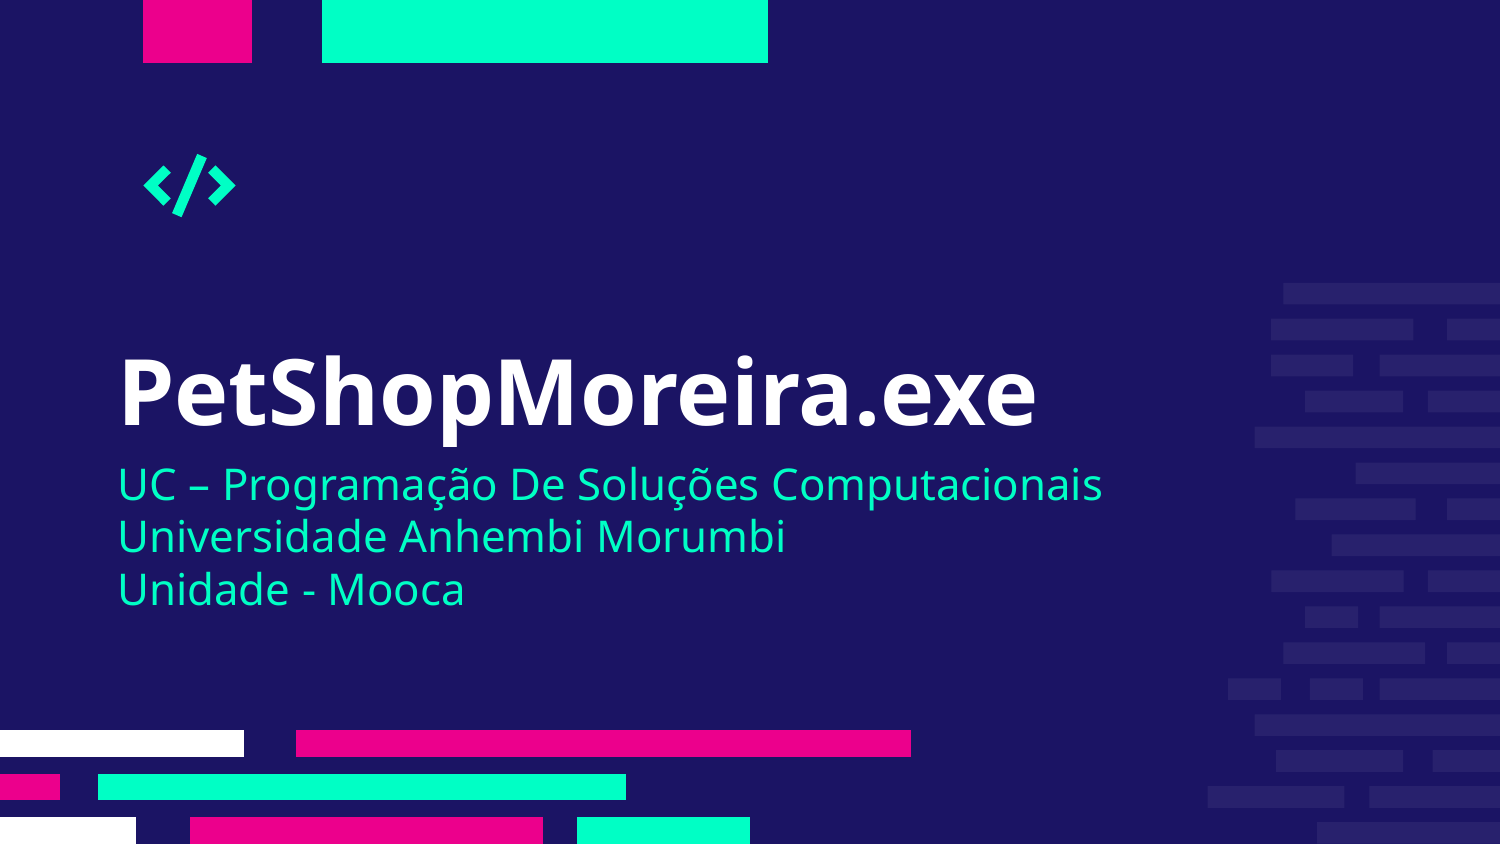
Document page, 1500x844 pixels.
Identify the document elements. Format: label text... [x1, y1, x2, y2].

subtitle UC – Programação De Soluções Computacionais Universidade Anhembi Morumbi Unidade - Mooca [102, 456, 1500, 647]
title PetShopMoreira.exe [102, 129, 1500, 444]
